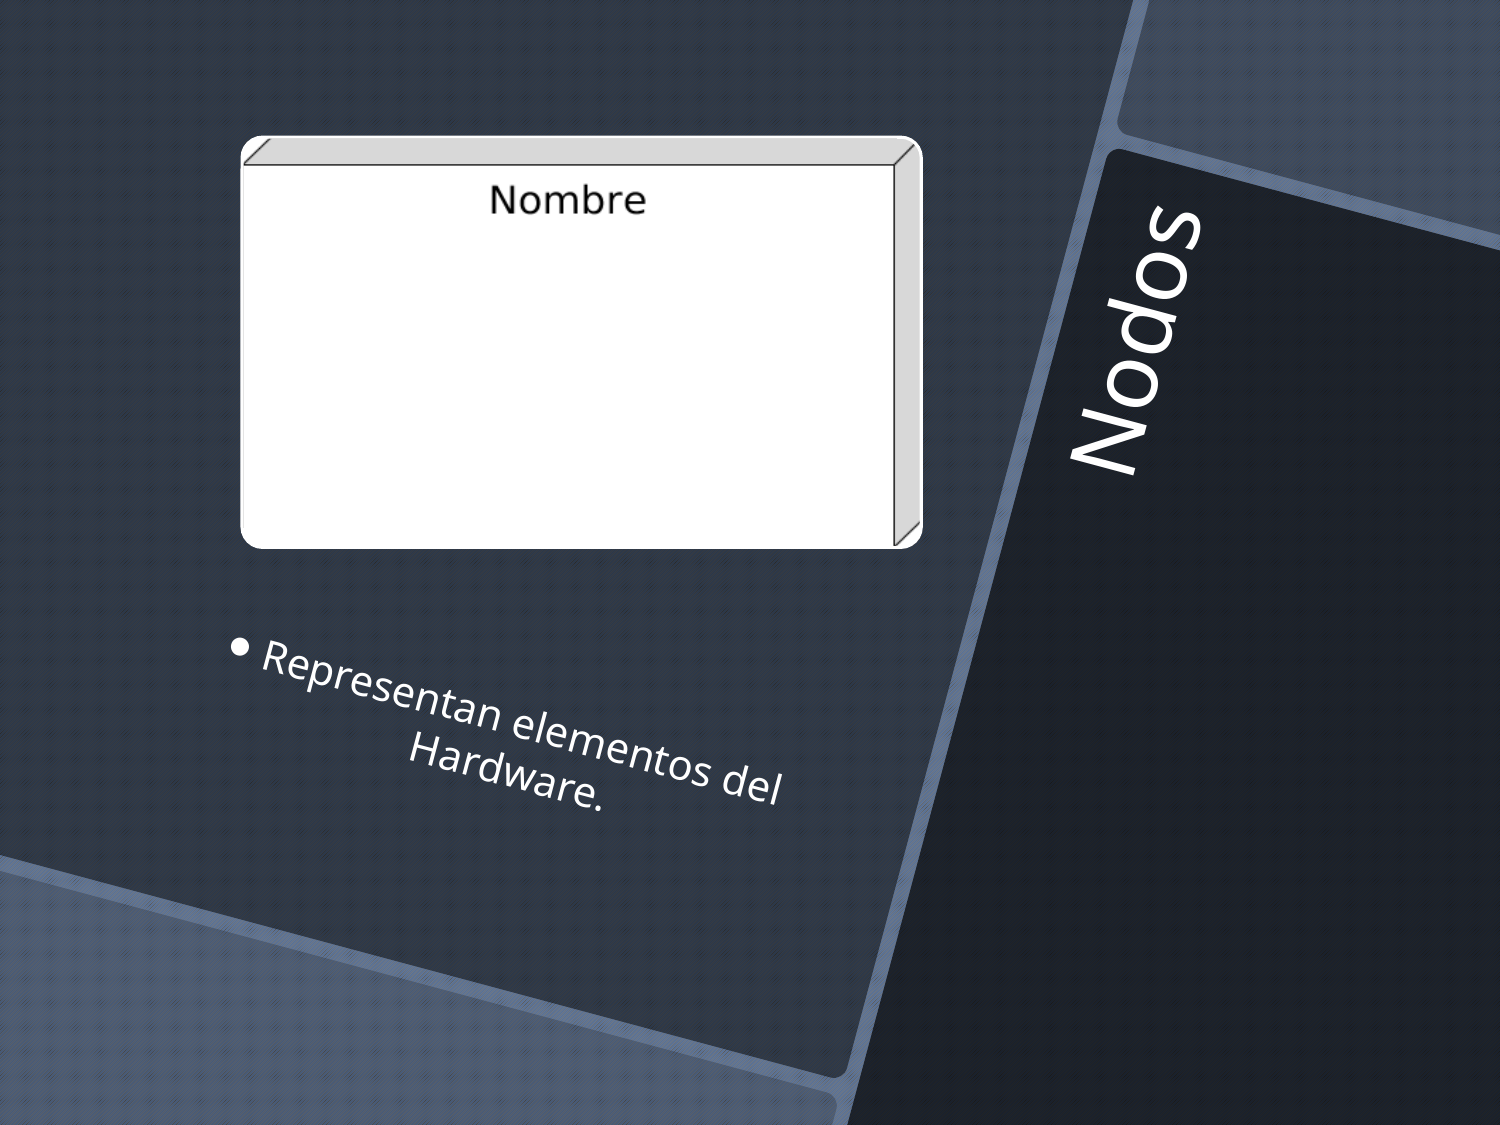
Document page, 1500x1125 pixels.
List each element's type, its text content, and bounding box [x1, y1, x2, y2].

title Nodos [898, 172, 1430, 1056]
list Representan elementos del Hardware. [121, 594, 856, 969]
picture [241, 136, 922, 548]
